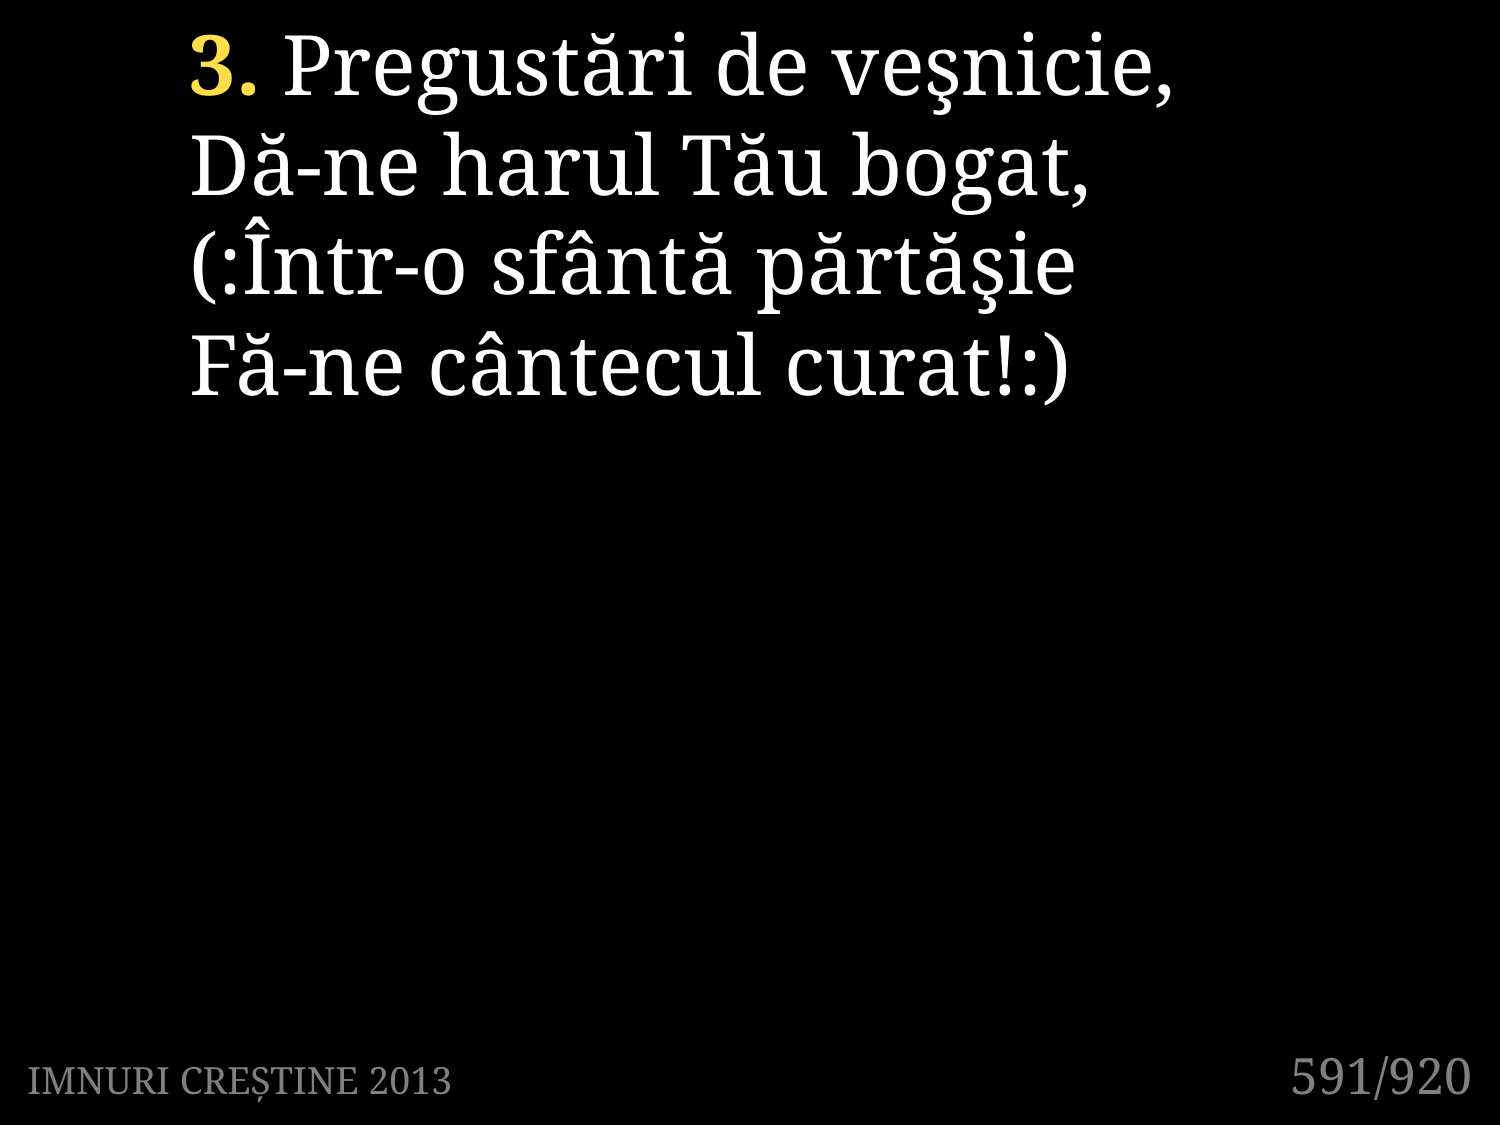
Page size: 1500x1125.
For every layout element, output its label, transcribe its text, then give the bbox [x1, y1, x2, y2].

text_box 591/920 [637, 1037, 1488, 1113]
text_box IMNURI CREȘTINE 2013 [12, 1049, 637, 1110]
text_box 3. Pregustări de veşnicie, Dă-ne harul Tău bogat, (:Într-o sfântă părtăşie Fă-ne cântecul curat!:) [174, 4, 1500, 419]
